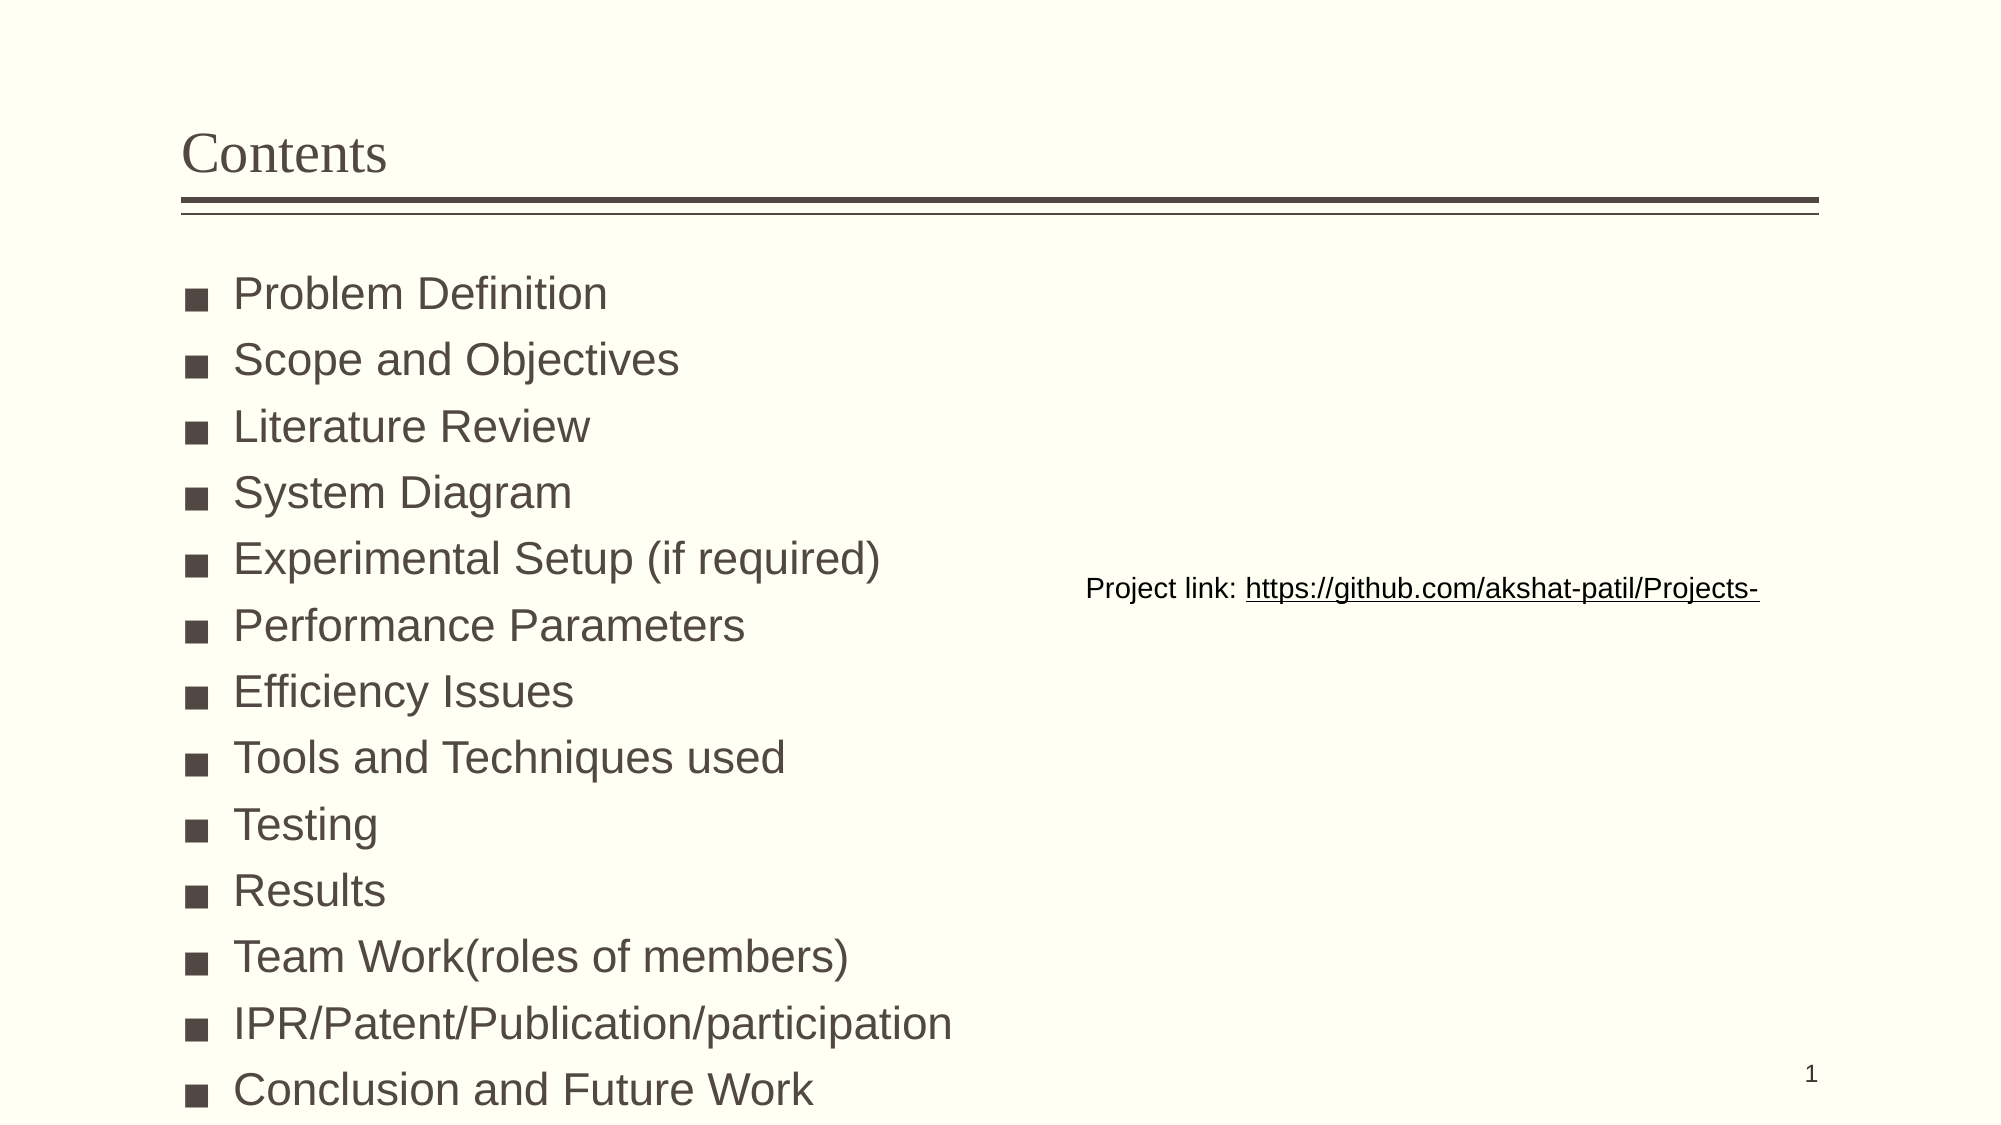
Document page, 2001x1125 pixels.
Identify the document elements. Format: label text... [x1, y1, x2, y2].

list Problem Definition Scope and Objectives Literature Review System Diagram Experimental Setup (if required) Performance Parameters Efficiency Issues Tools and Techniques used Testing Results Team Work(roles of members) IPR/Patent/Publication/participation Conclusion and Future Work [181, 262, 1960, 1125]
title Contents [181, 12, 1819, 193]
slide_number 1 [1518, 1042, 1819, 1103]
text_box Project link: https://github.com/akshat-patil/Projects- [1070, 562, 1775, 613]
